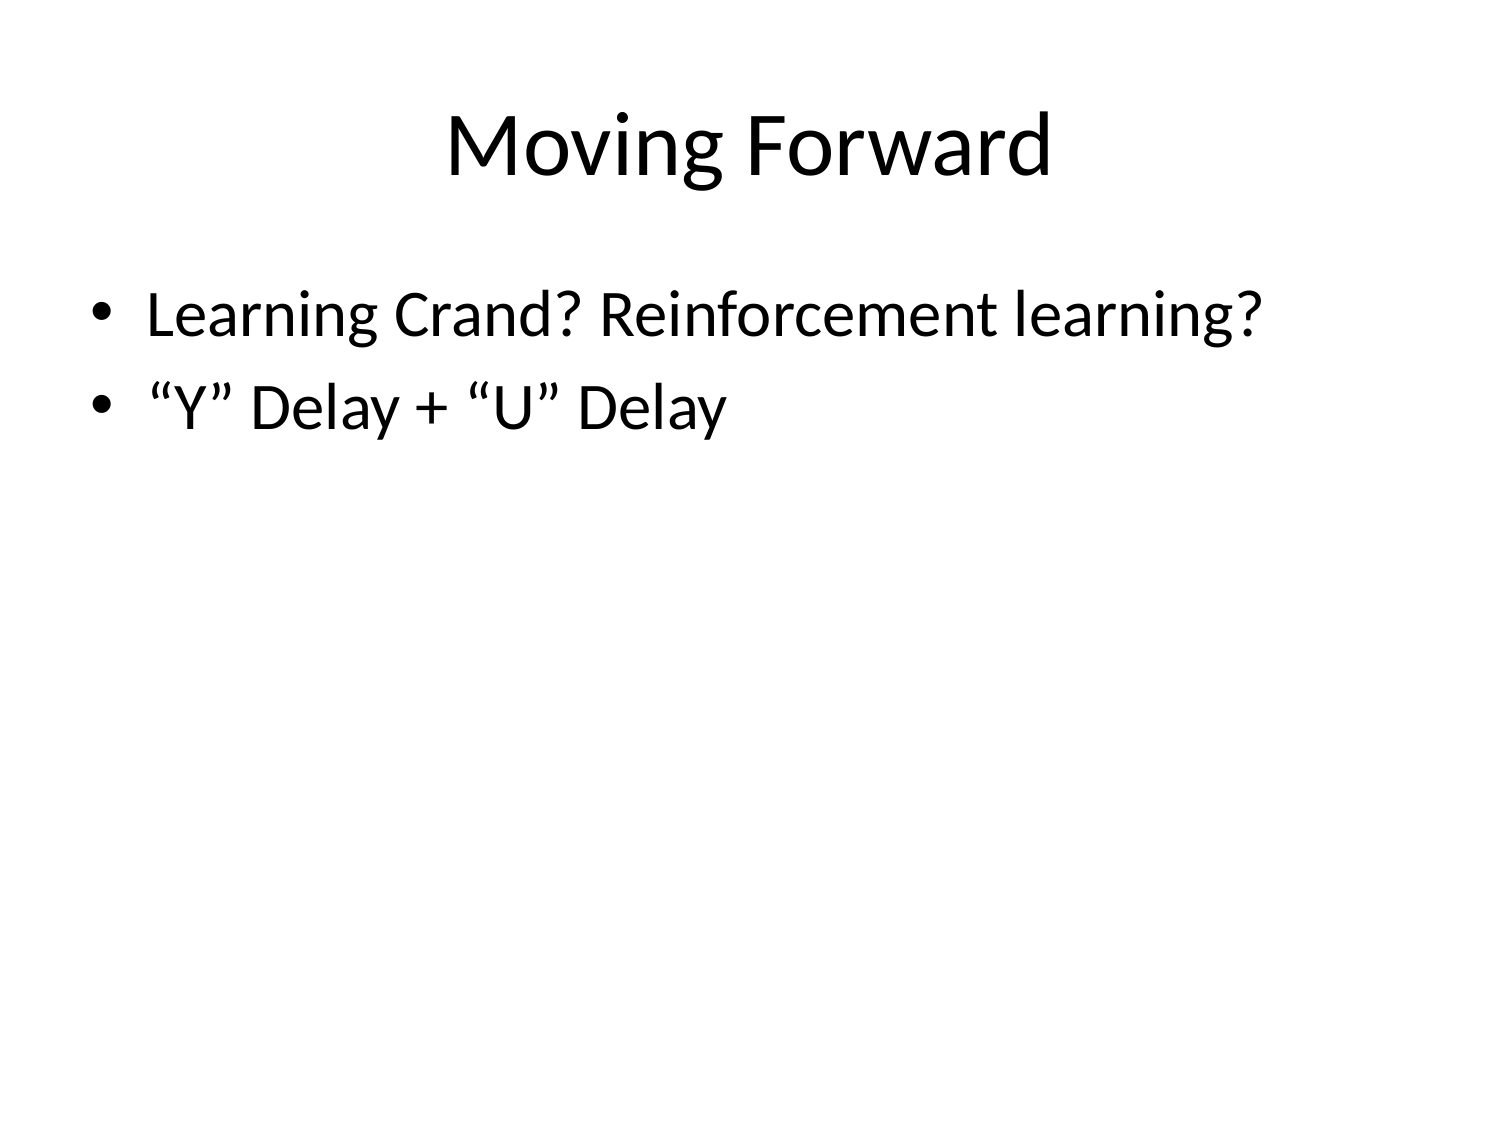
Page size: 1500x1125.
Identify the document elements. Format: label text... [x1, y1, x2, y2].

list Learning Crand? Reinforcement learning? “Y” Delay + “U” Delay [75, 262, 1425, 1005]
title Moving Forward [75, 45, 1425, 233]
